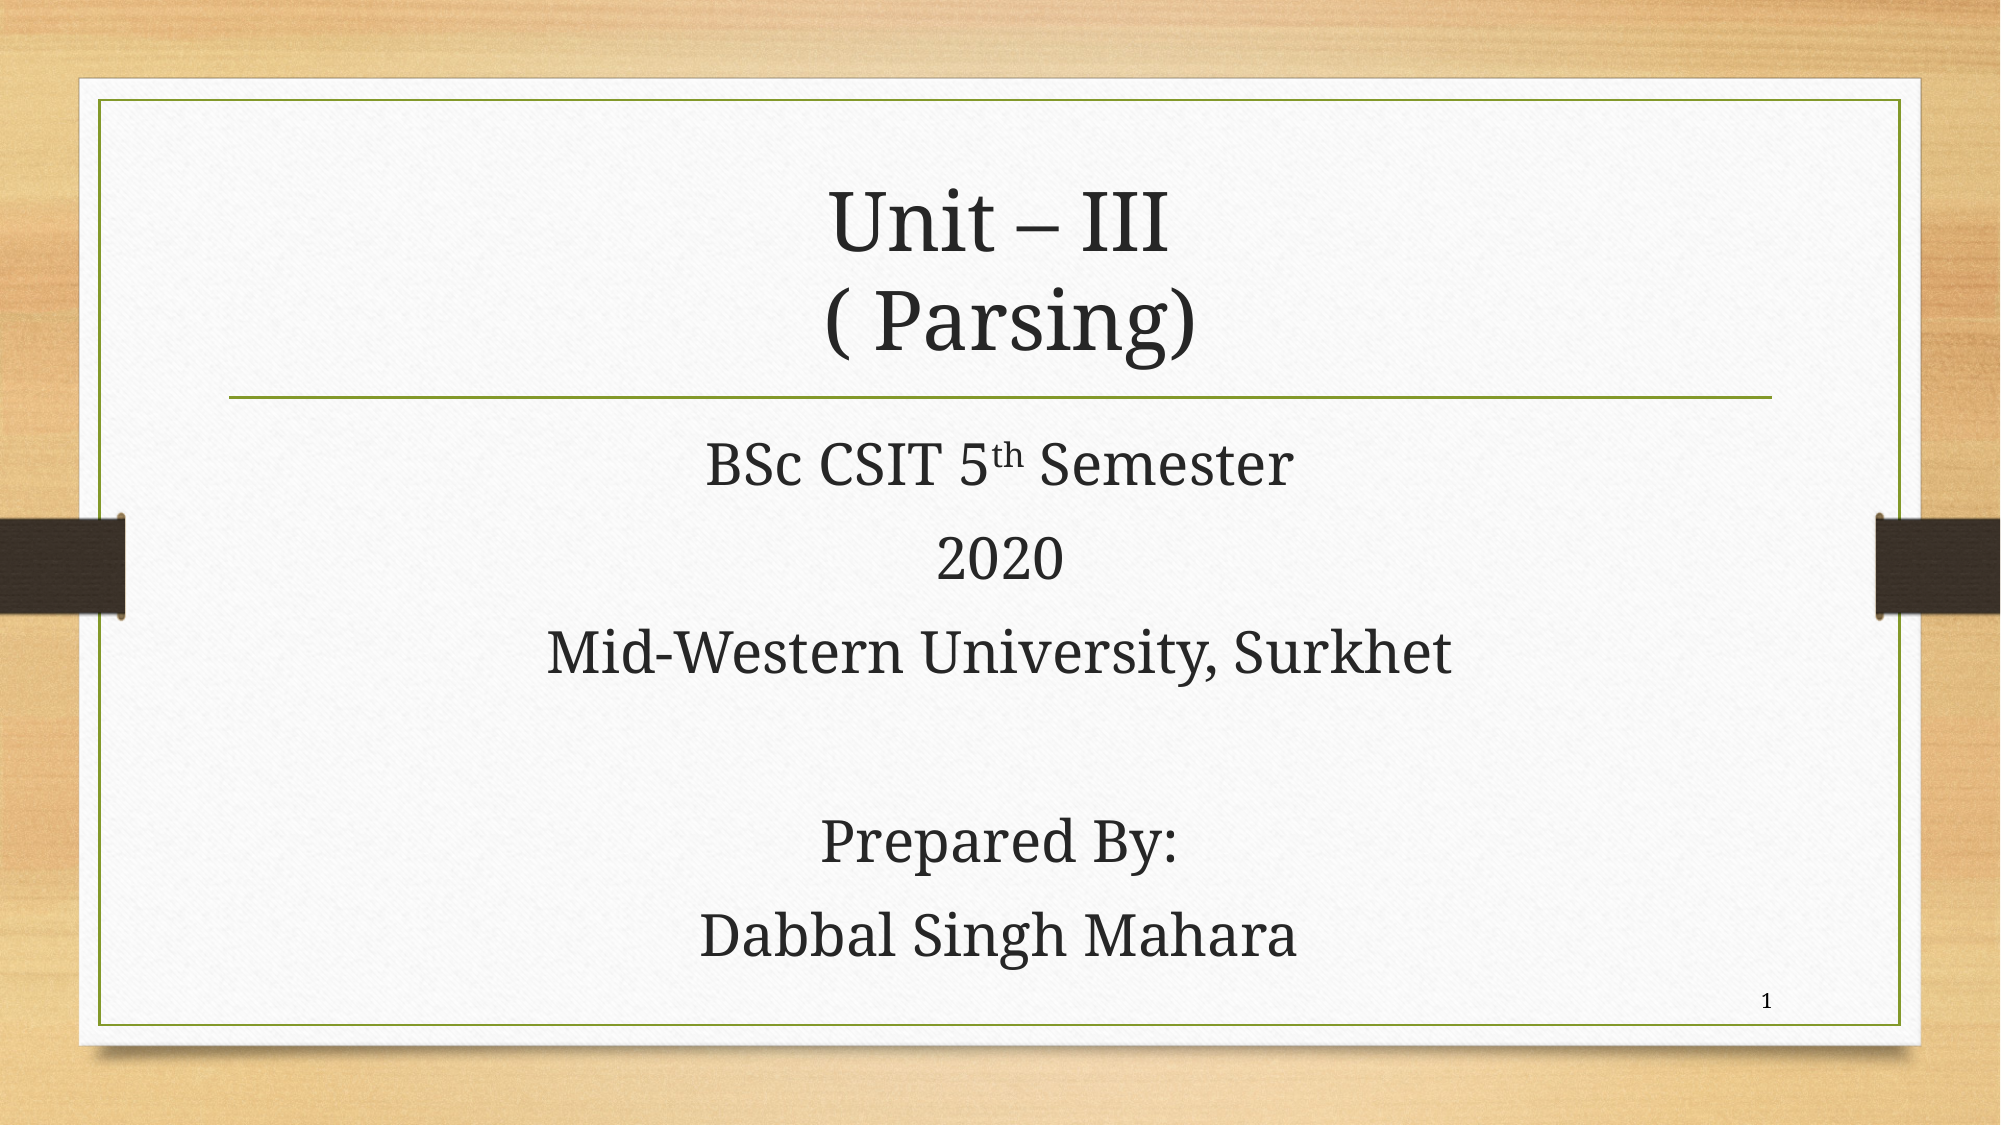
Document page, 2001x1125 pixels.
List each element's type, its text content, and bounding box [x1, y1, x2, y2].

slide_number 1 [1698, 979, 1788, 1025]
title Unit – III ( Parsing) [212, 161, 1788, 375]
list BSc CSIT 5th Semester 2020 Mid-Western University, Surkhet Prepared By: Dabbal Singh Mahara [212, 419, 1788, 964]
picture [0, 0, 2001, 1125]
